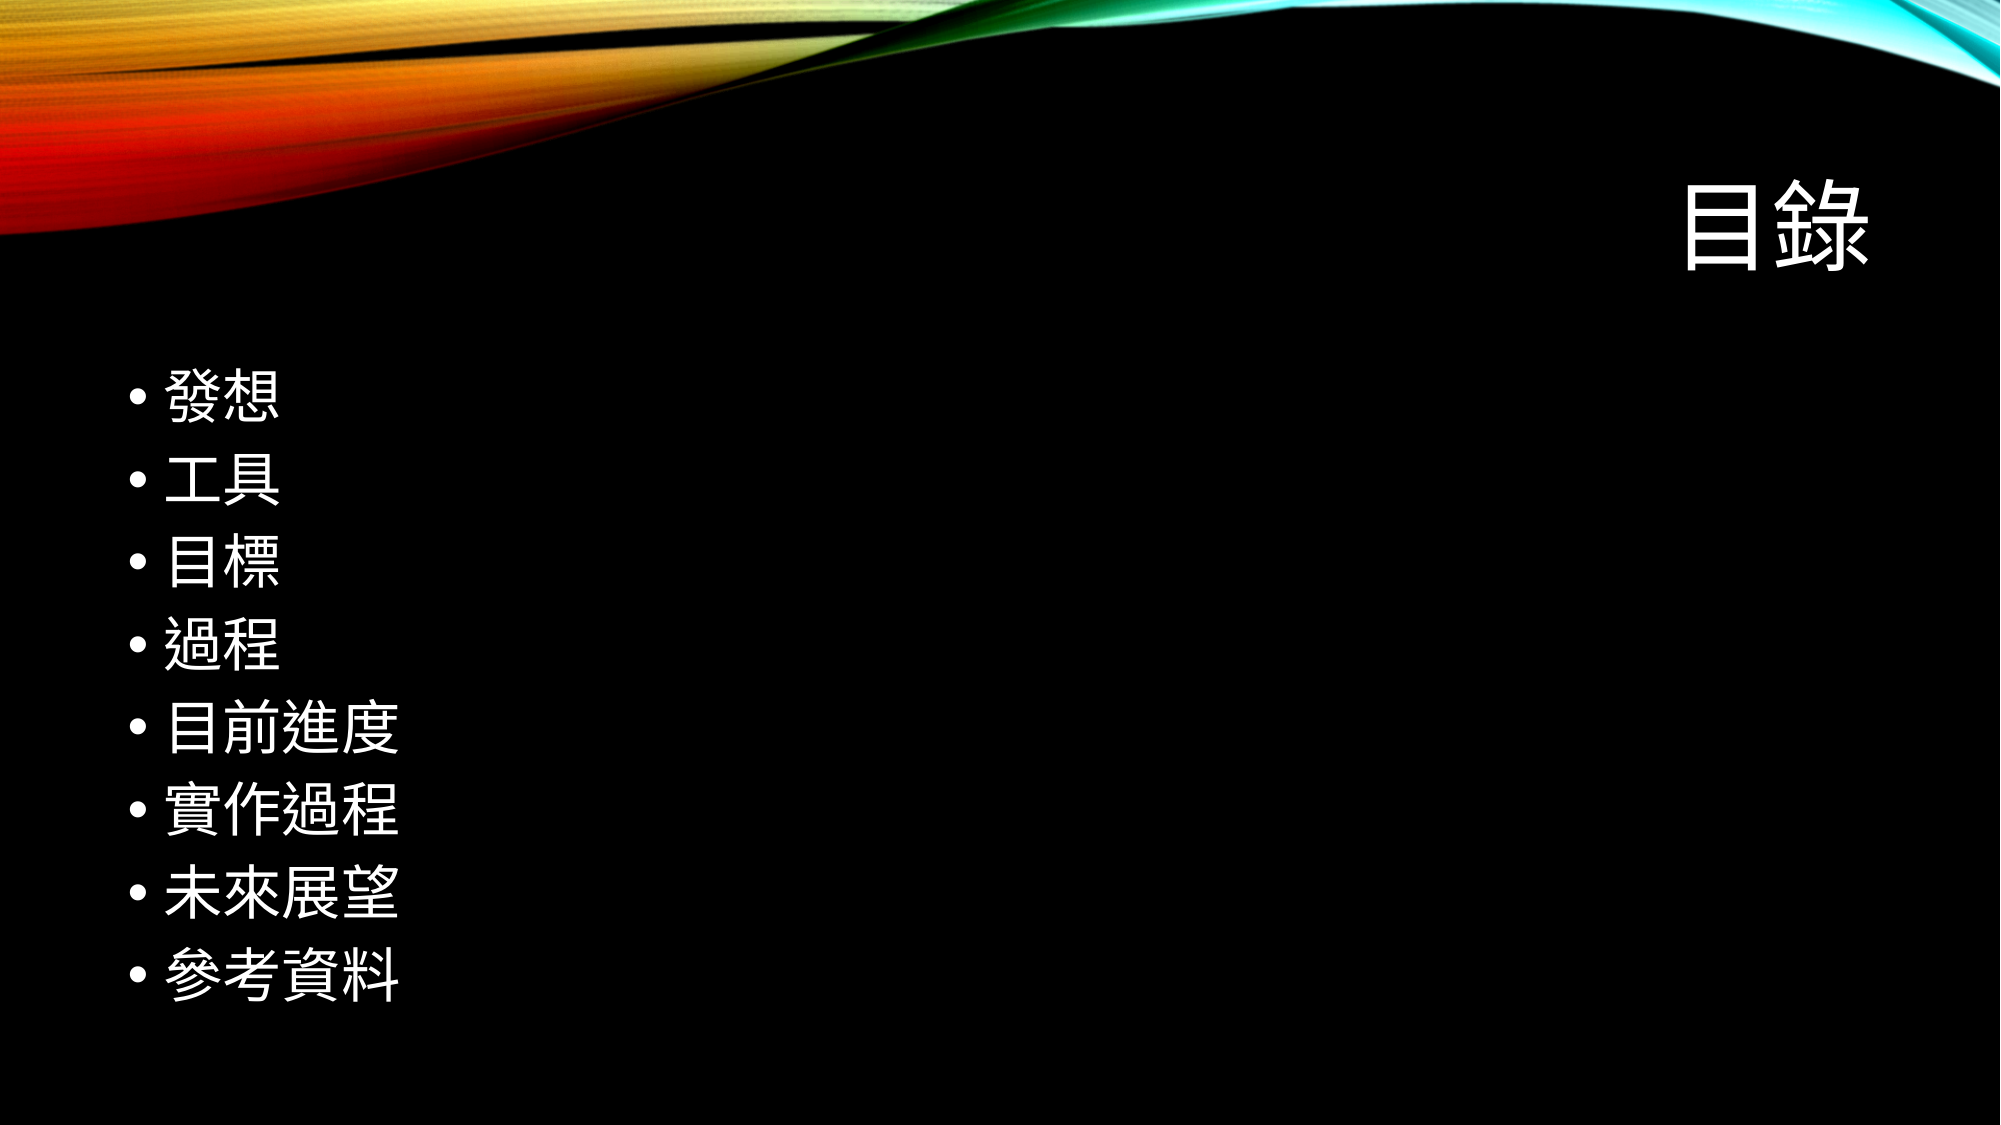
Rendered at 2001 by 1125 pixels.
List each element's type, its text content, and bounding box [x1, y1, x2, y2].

title 目錄 [474, 125, 1888, 338]
list 發想 工具 目標 過程 目前進度 實作過程 未來展望 參考資料 [112, 360, 1888, 1021]
picture [0, 0, 2000, 237]
